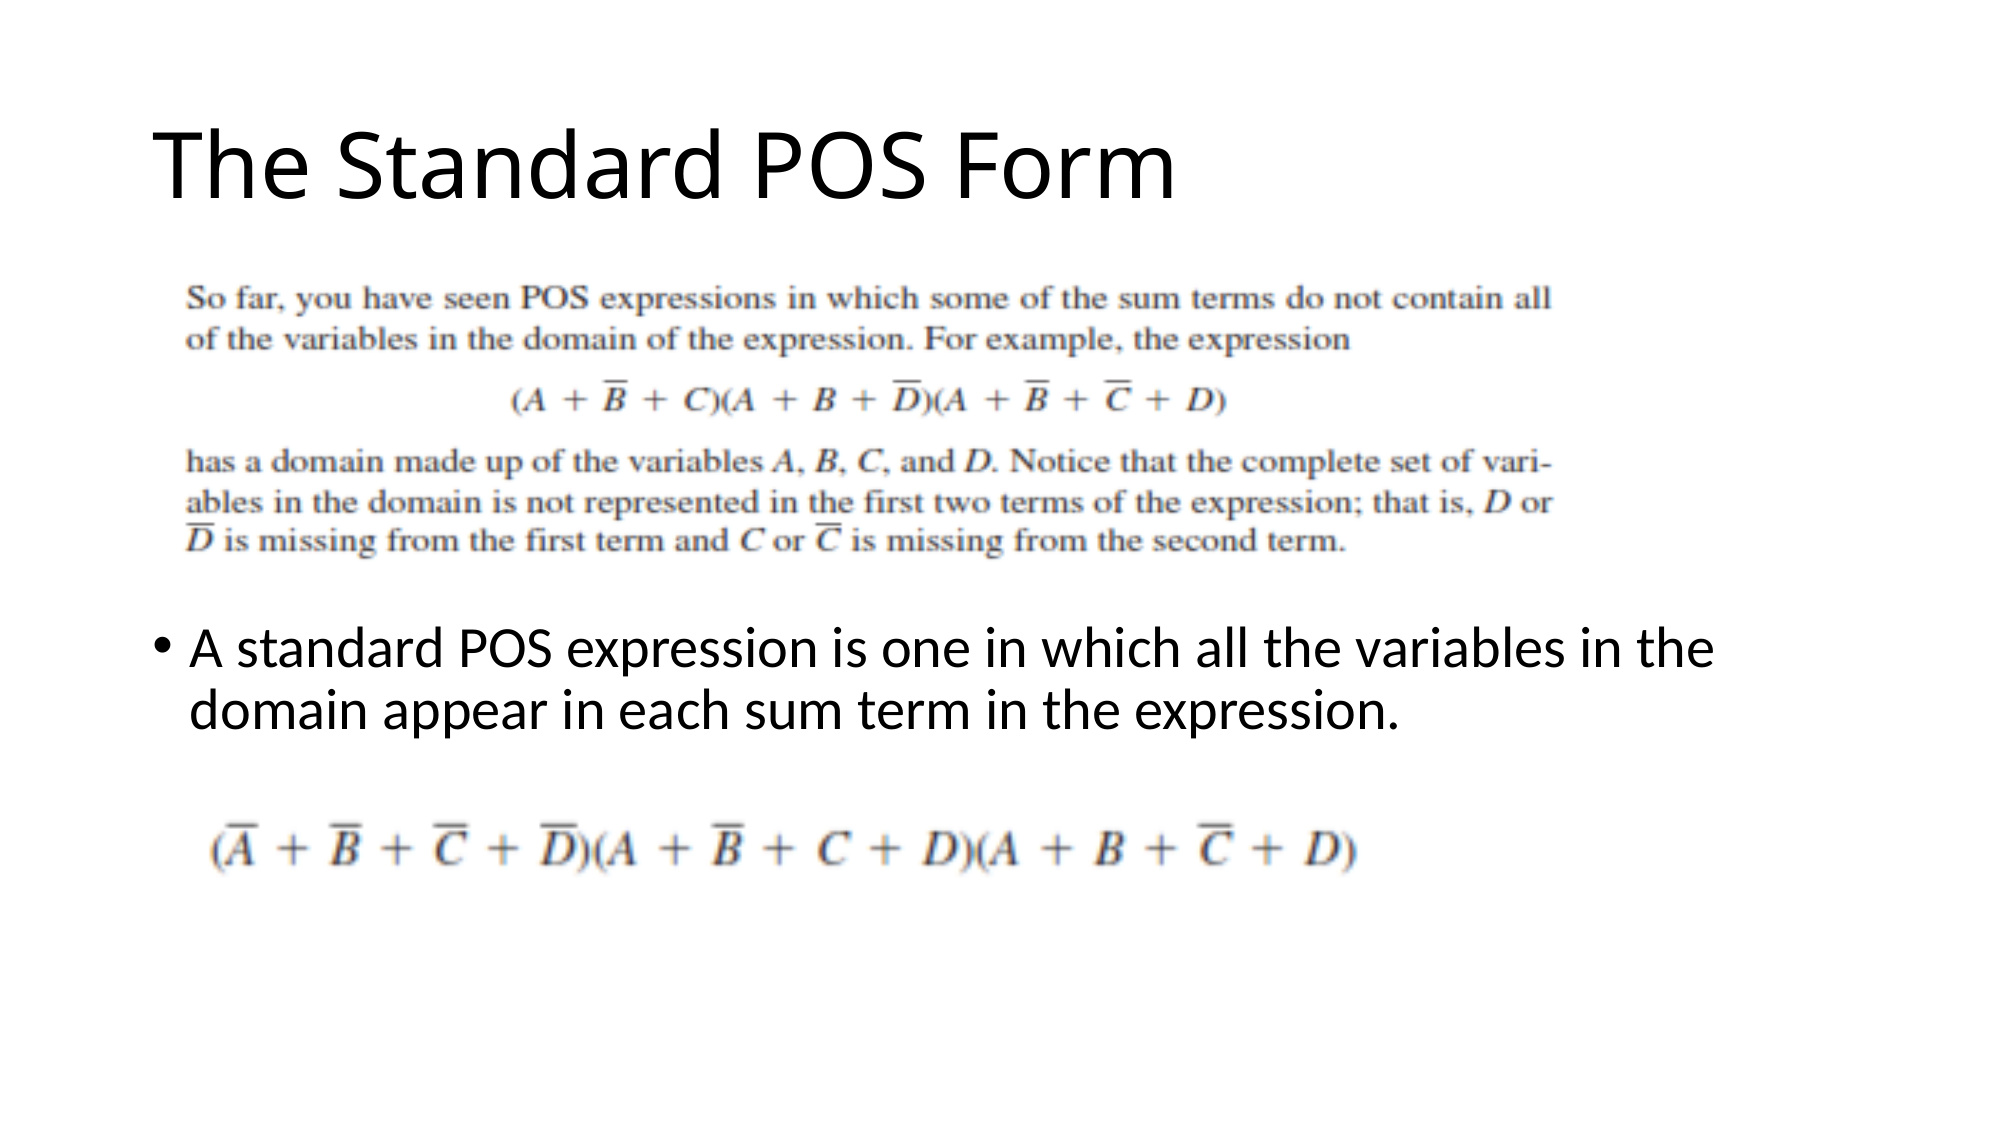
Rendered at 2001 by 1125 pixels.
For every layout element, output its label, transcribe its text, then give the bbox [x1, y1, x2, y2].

list A standard POS expression is one in which all the variables in the domain appear in each sum term in the expression. [137, 266, 1863, 1014]
title The Standard POS Form [137, 59, 1863, 266]
picture [193, 799, 1369, 900]
picture [164, 266, 1572, 590]
